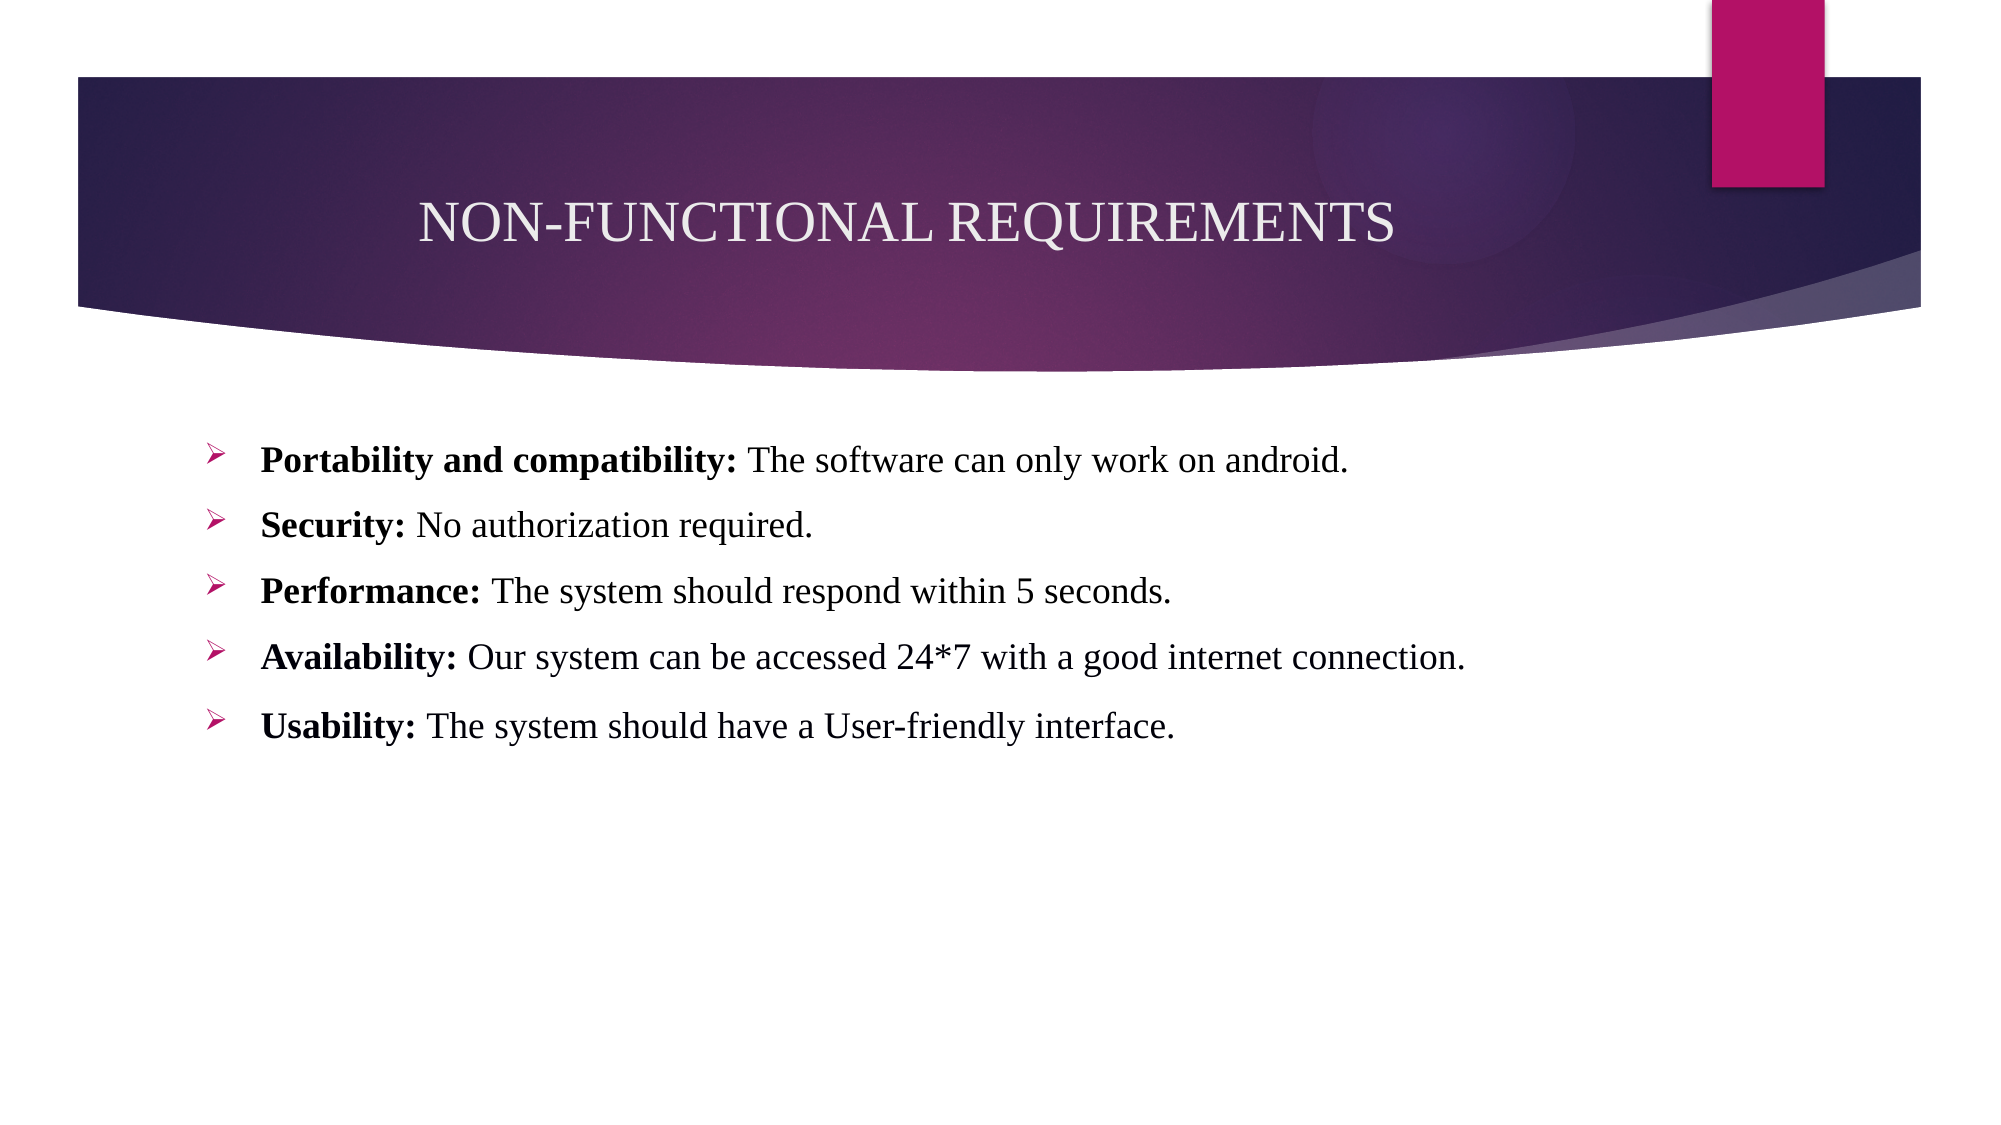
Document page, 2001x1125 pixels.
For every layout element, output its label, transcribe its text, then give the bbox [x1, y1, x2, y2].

title NON-FUNCTIONAL REQUIREMENTS [189, 159, 1627, 276]
list Portability and compatibility: The software can only work on android. Security: No authorization required. Performance: The system should respond within 5 seconds. Availability: Our system can be accessed 24*7 with a good internet connection. Usability: The system should have a User-friendly interface. [189, 427, 1638, 988]
